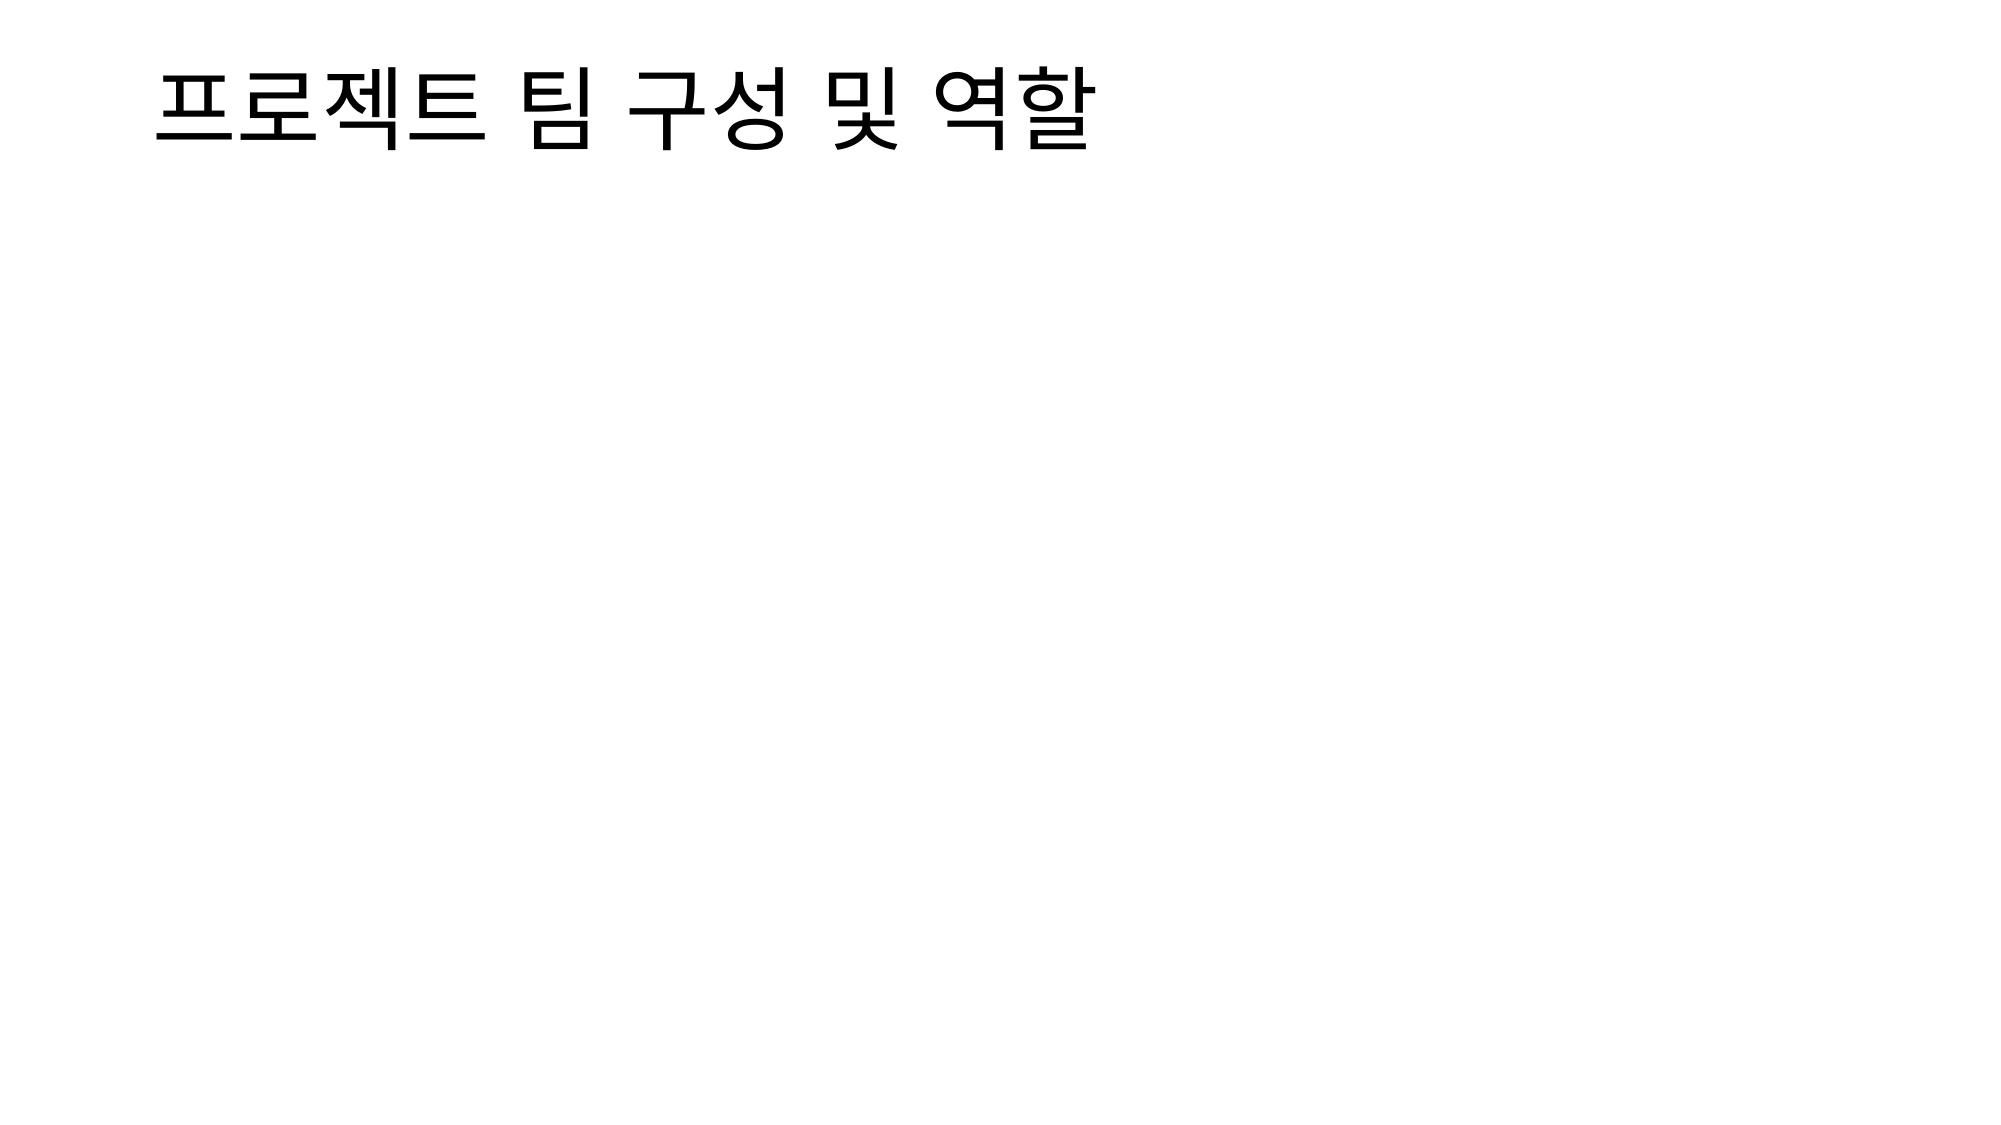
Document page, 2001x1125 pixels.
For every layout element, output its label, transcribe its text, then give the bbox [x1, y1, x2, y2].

title 프로젝트 팀 구성 및 역할 [137, 59, 1863, 278]
